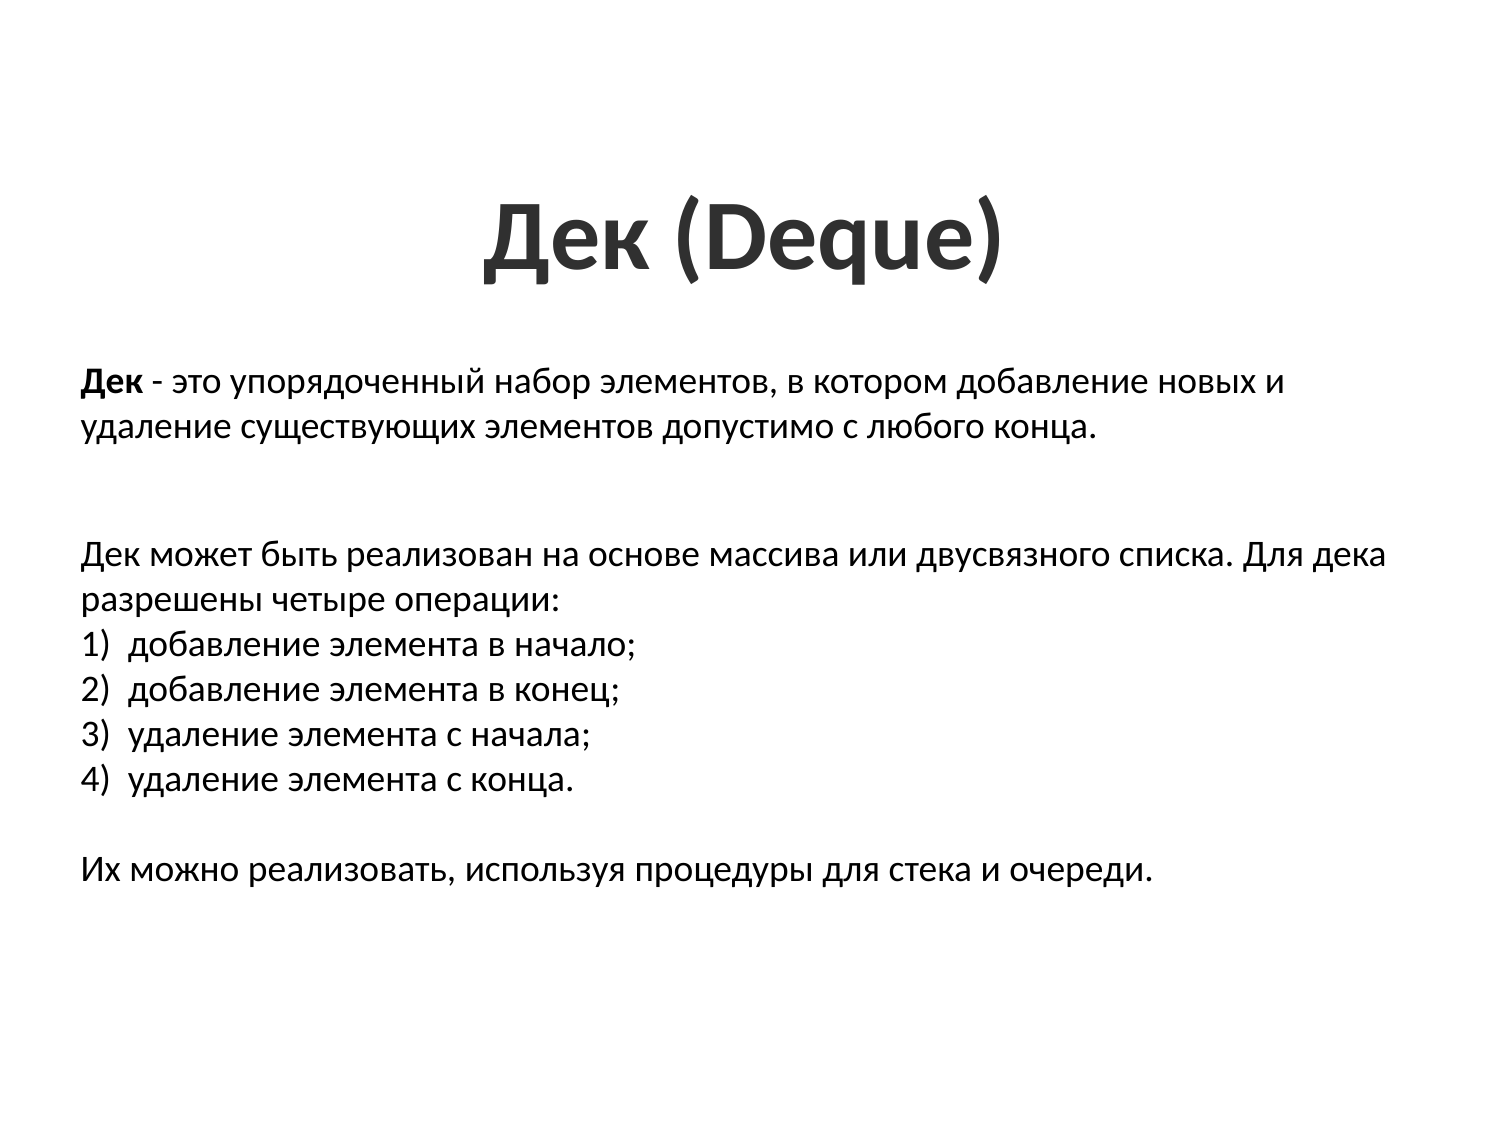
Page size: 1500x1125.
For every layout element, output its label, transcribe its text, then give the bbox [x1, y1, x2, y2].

text_box Дек (Deque) [469, 161, 1022, 297]
text_box Дек может быть реализован на основе массива или двусвязного списка. Для дека разрешены четыре операции: 1) добавление элемента в начало; 2) добавление элемента в конец; 3) удаление элемента с начала; 4) удаление элемента с конца. Их можно реализовать, используя процедуры для стека и очереди. [65, 521, 1423, 897]
text_box Дек - это упорядоченный набор элементов, в котором добавление новых и удаление существующих элементов допустимо с любого конца. [65, 348, 1393, 454]
